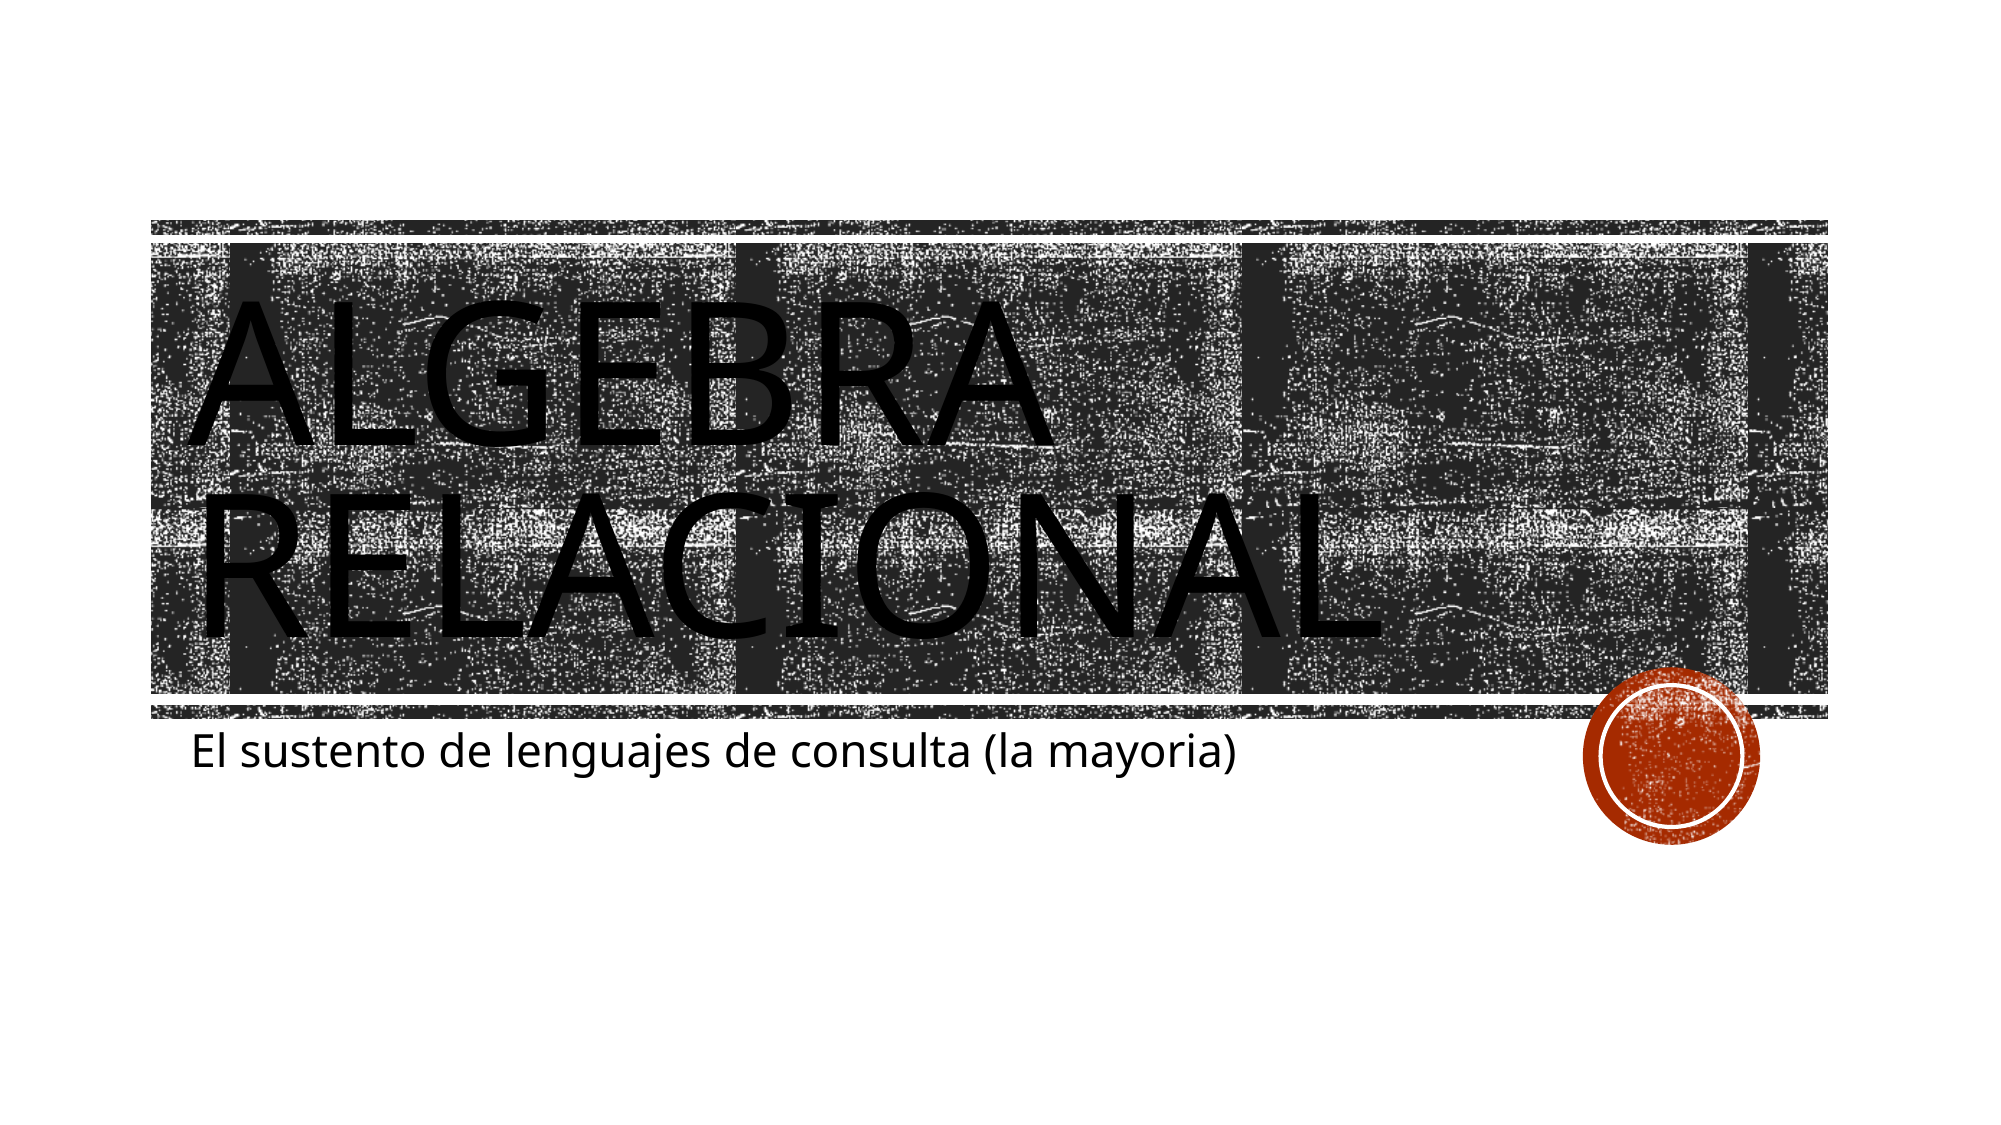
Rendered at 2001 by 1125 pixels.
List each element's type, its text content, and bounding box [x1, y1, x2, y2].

subtitle El sustento de lenguajes de consulta (la mayoria) [175, 720, 1470, 896]
title Algebra Relacional [172, 234, 1808, 733]
